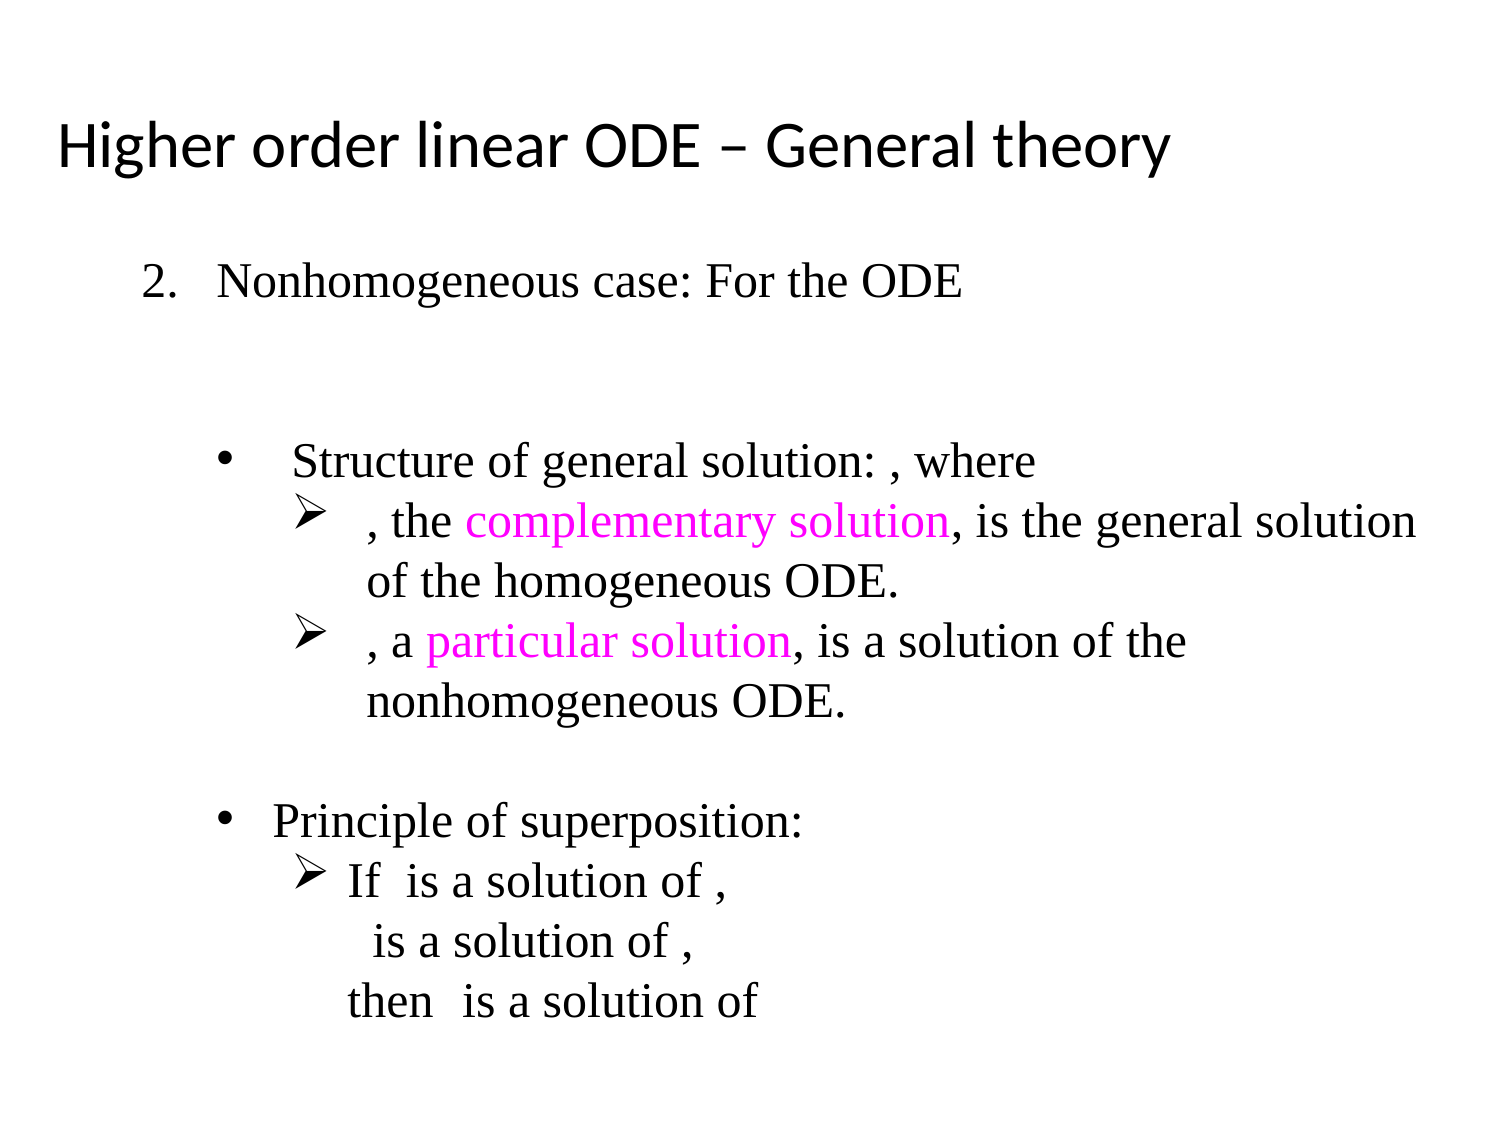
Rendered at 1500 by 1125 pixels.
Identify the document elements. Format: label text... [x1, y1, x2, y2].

text_box Higher order linear ODE – General theory [42, 93, 1404, 188]
